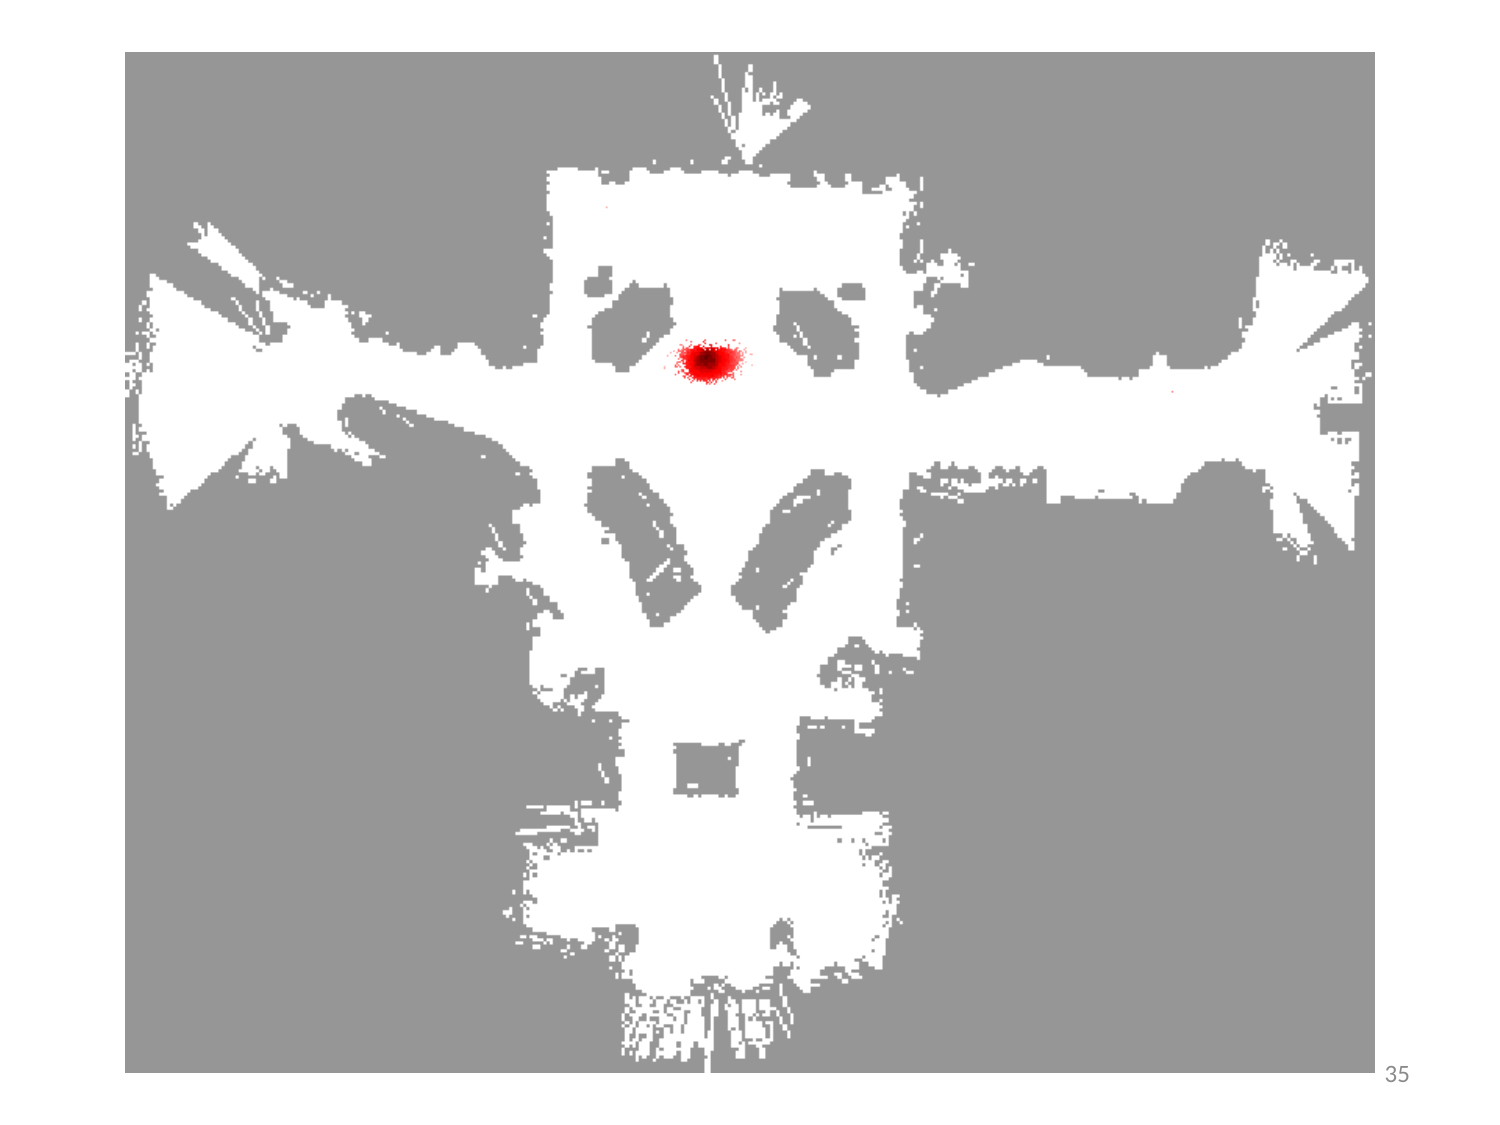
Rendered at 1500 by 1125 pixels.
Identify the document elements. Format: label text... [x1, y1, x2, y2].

picture [124, 52, 1376, 1073]
slide_number 35 [1074, 1042, 1425, 1103]
